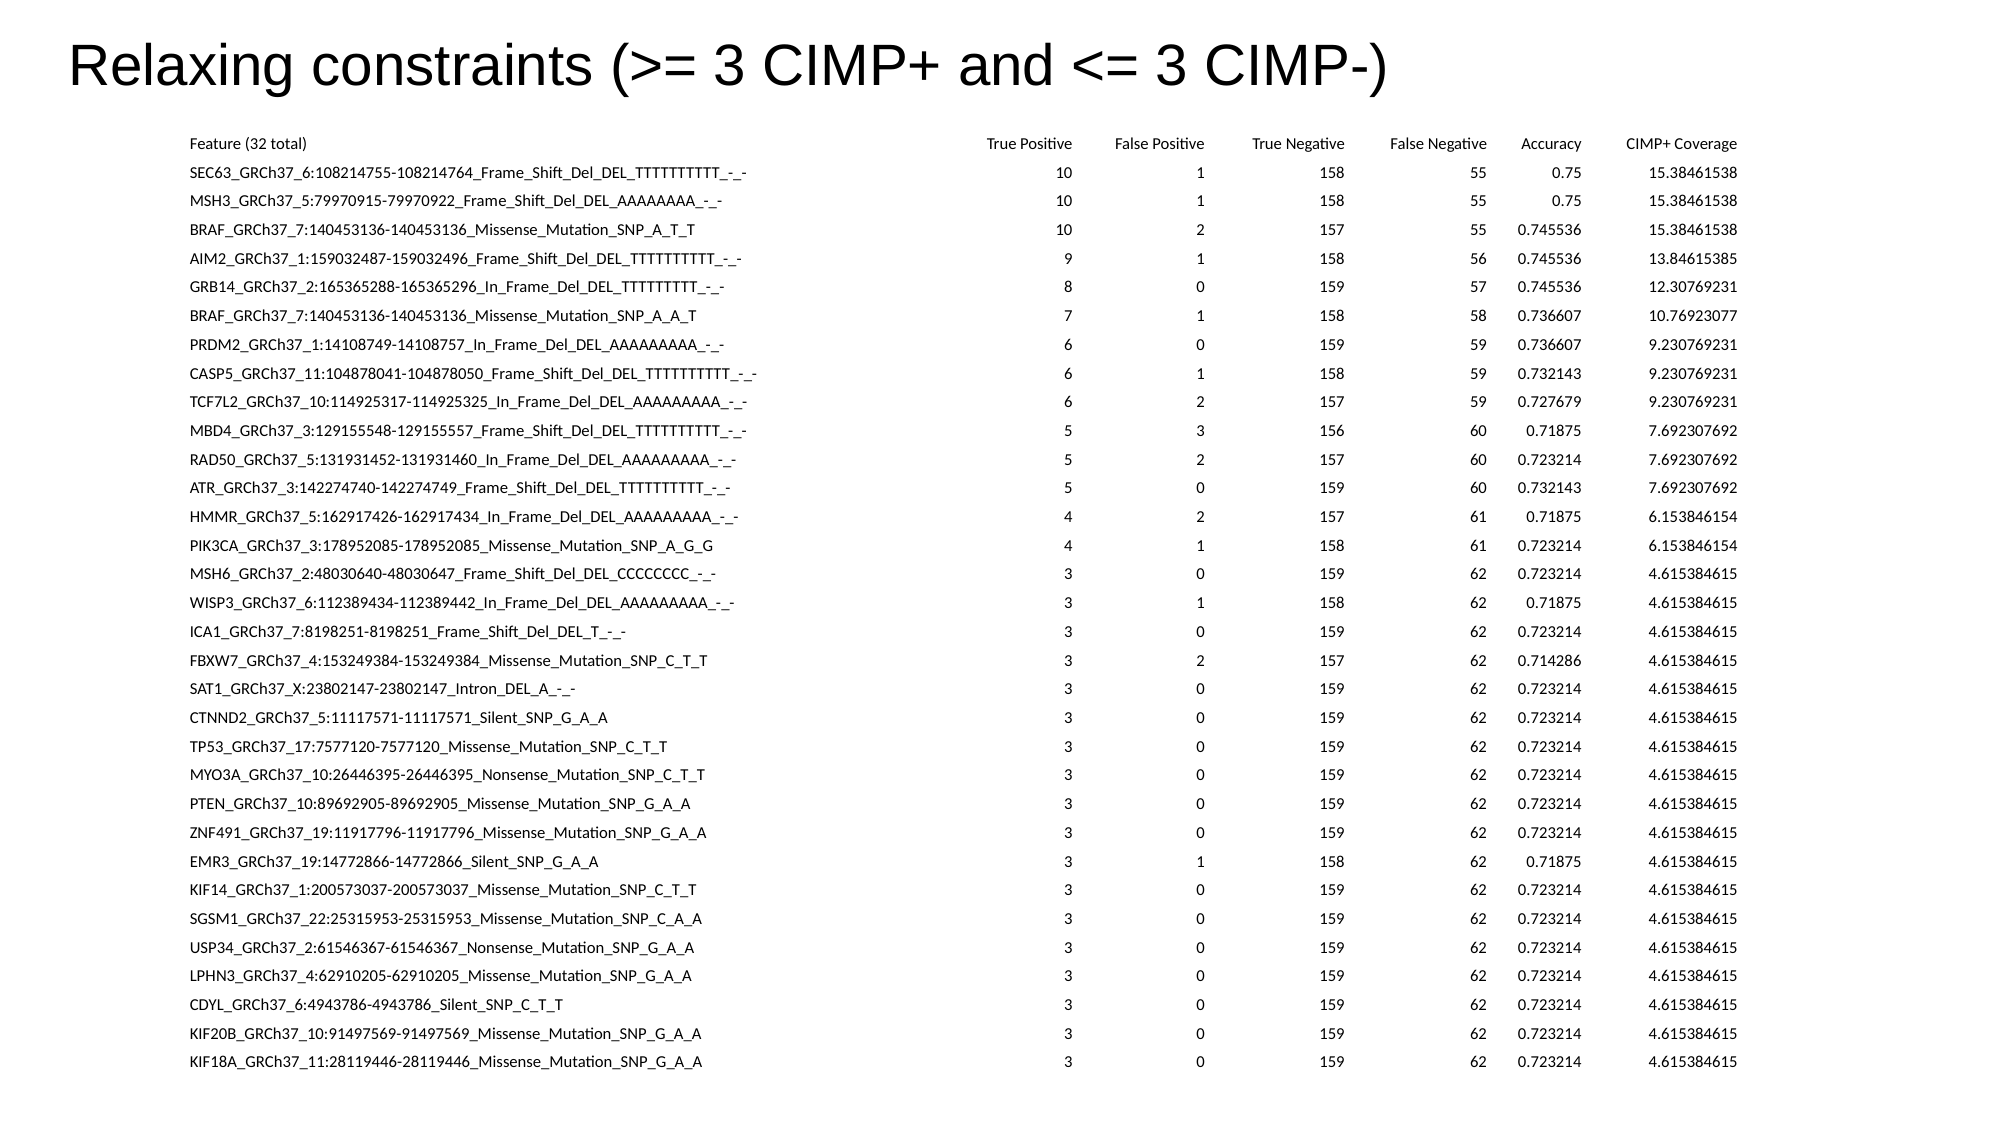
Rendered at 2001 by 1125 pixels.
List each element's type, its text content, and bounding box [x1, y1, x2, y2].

table_cell 4.615384615 [1582, 756, 1738, 785]
table_cell 2 [1073, 498, 1205, 527]
table_cell MBD4_GRCh37_3:129155548-129155557_Frame_Shift_Del_DEL_TTTTTTTTTT_-_- [189, 412, 939, 441]
table_cell 61 [1346, 498, 1488, 527]
table_cell 4.615384615 [1582, 814, 1738, 843]
table_cell 1 [1073, 527, 1205, 556]
table_cell 62 [1346, 670, 1488, 699]
table_cell 159 [1205, 929, 1346, 957]
table_cell 3 [939, 642, 1073, 670]
table_cell 12.30769231 [1582, 269, 1738, 297]
table_cell 159 [1205, 670, 1346, 699]
table_cell 62 [1346, 728, 1488, 756]
table_cell 0.723214 [1488, 957, 1582, 986]
table_cell 157 [1205, 441, 1346, 469]
table_cell 158 [1205, 297, 1346, 326]
table_cell 0 [1073, 785, 1205, 814]
table_cell 62 [1346, 957, 1488, 986]
table_cell 4.615384615 [1582, 986, 1738, 1015]
table_cell 3 [939, 584, 1073, 613]
table_cell 2 [1073, 642, 1205, 670]
table_cell 0.723214 [1488, 556, 1582, 584]
table_cell TCF7L2_GRCh37_10:114925317-114925325_In_Frame_Del_DEL_AAAAAAAAA_-_- [189, 383, 939, 412]
table_cell 4.615384615 [1582, 871, 1738, 900]
table_cell 158 [1205, 240, 1346, 269]
table_cell 3 [939, 785, 1073, 814]
table_cell 4.615384615 [1582, 670, 1738, 699]
table_cell 0.714286 [1488, 642, 1582, 670]
table_cell 0.745536 [1488, 269, 1582, 297]
table_cell ICA1_GRCh37_7:8198251-8198251_Frame_Shift_Del_DEL_T_-_- [189, 613, 939, 642]
table_cell 157 [1205, 211, 1346, 240]
table_cell MSH6_GRCh37_2:48030640-48030647_Frame_Shift_Del_DEL_CCCCCCCC_-_- [189, 556, 939, 584]
table_cell 159 [1205, 728, 1346, 756]
table_cell 4.615384615 [1582, 900, 1738, 929]
table_cell 15.38461538 [1582, 154, 1738, 182]
table_header False Positive [1073, 125, 1205, 154]
table_cell 0 [1073, 728, 1205, 756]
table_cell 62 [1346, 986, 1488, 1015]
table_header Accuracy [1488, 125, 1582, 154]
table_cell RAD50_GRCh37_5:131931452-131931460_In_Frame_Del_DEL_AAAAAAAAA_-_- [189, 441, 939, 469]
table_cell 1 [1073, 297, 1205, 326]
table_cell 159 [1205, 1015, 1346, 1043]
table_cell 0 [1073, 871, 1205, 900]
table_cell 6 [939, 355, 1073, 383]
table_cell 158 [1205, 584, 1346, 613]
table_cell 156 [1205, 412, 1346, 441]
table_cell 158 [1205, 355, 1346, 383]
table_cell 0 [1073, 269, 1205, 297]
table_cell 0 [1073, 1015, 1205, 1043]
table_cell 0.727679 [1488, 383, 1582, 412]
table_cell 7.692307692 [1582, 441, 1738, 469]
table_cell 159 [1205, 900, 1346, 929]
table_cell 10.76923077 [1582, 297, 1738, 326]
table_cell PTEN_GRCh37_10:89692905-89692905_Missense_Mutation_SNP_G_A_A [189, 785, 939, 814]
table_cell 0 [1073, 1043, 1205, 1072]
table_cell 62 [1346, 814, 1488, 843]
table_cell 0 [1073, 699, 1205, 728]
table_cell 7.692307692 [1582, 412, 1738, 441]
table_cell 60 [1346, 469, 1488, 498]
table_cell 0.745536 [1488, 240, 1582, 269]
table_cell 158 [1205, 527, 1346, 556]
table_cell 0.71875 [1488, 412, 1582, 441]
table_cell PIK3CA_GRCh37_3:178952085-178952085_Missense_Mutation_SNP_A_G_G [189, 527, 939, 556]
table_cell 5 [939, 469, 1073, 498]
table_cell 55 [1346, 182, 1488, 211]
table_cell 3 [1073, 412, 1205, 441]
table_cell 5 [939, 412, 1073, 441]
table_cell 56 [1346, 240, 1488, 269]
table_cell 55 [1346, 154, 1488, 182]
table_cell TP53_GRCh37_17:7577120-7577120_Missense_Mutation_SNP_C_T_T [189, 728, 939, 756]
table_cell BRAF_GRCh37_7:140453136-140453136_Missense_Mutation_SNP_A_T_T [189, 211, 939, 240]
table_cell 60 [1346, 441, 1488, 469]
table_cell 0.71875 [1488, 584, 1582, 613]
table_cell 57 [1346, 269, 1488, 297]
table_cell 3 [939, 900, 1073, 929]
table_cell 0.75 [1488, 182, 1582, 211]
table_cell 15.38461538 [1582, 211, 1738, 240]
table_cell 62 [1346, 556, 1488, 584]
table_cell 159 [1205, 326, 1346, 355]
table_cell CASP5_GRCh37_11:104878041-104878050_Frame_Shift_Del_DEL_TTTTTTTTTT_-_- [189, 355, 939, 383]
table_cell 0.723214 [1488, 986, 1582, 1015]
table_cell 9 [939, 240, 1073, 269]
table_cell 62 [1346, 756, 1488, 785]
table_cell 62 [1346, 871, 1488, 900]
table_cell 3 [939, 929, 1073, 957]
table_cell 4.615384615 [1582, 728, 1738, 756]
table_cell 159 [1205, 986, 1346, 1015]
table_cell 3 [939, 957, 1073, 986]
table_cell MYO3A_GRCh37_10:26446395-26446395_Nonsense_Mutation_SNP_C_T_T [189, 756, 939, 785]
table_cell 158 [1205, 843, 1346, 871]
table_cell 9.230769231 [1582, 383, 1738, 412]
table_cell 0.723214 [1488, 670, 1582, 699]
table_cell GRB14_GRCh37_2:165365288-165365296_In_Frame_Del_DEL_TTTTTTTTT_-_- [189, 269, 939, 297]
table_cell 62 [1346, 642, 1488, 670]
table_cell FBXW7_GRCh37_4:153249384-153249384_Missense_Mutation_SNP_C_T_T [189, 642, 939, 670]
table_header True Positive [939, 125, 1073, 154]
table_cell 0 [1073, 814, 1205, 843]
table_cell 0 [1073, 986, 1205, 1015]
table_cell 5 [939, 441, 1073, 469]
table_header False Negative [1346, 125, 1488, 154]
table_cell 1 [1073, 843, 1205, 871]
table_cell 0.723214 [1488, 929, 1582, 957]
table_cell 62 [1346, 1043, 1488, 1072]
table_cell 6.153846154 [1582, 527, 1738, 556]
table_cell SGSM1_GRCh37_22:25315953-25315953_Missense_Mutation_SNP_C_A_A [189, 900, 939, 929]
table_cell 0.723214 [1488, 613, 1582, 642]
table_cell 0.723214 [1488, 1043, 1582, 1072]
table_cell KIF20B_GRCh37_10:91497569-91497569_Missense_Mutation_SNP_G_A_A [189, 1015, 939, 1043]
table_header True Negative [1205, 125, 1346, 154]
table_cell ZNF491_GRCh37_19:11917796-11917796_Missense_Mutation_SNP_G_A_A [189, 814, 939, 843]
table_cell 3 [939, 670, 1073, 699]
table_cell 59 [1346, 326, 1488, 355]
table_cell 61 [1346, 527, 1488, 556]
table_cell 2 [1073, 441, 1205, 469]
table_cell 0.732143 [1488, 469, 1582, 498]
table_cell 8 [939, 269, 1073, 297]
table_cell 62 [1346, 584, 1488, 613]
table_cell 62 [1346, 785, 1488, 814]
table_cell 3 [939, 556, 1073, 584]
table_cell 4.615384615 [1582, 957, 1738, 986]
table_cell 13.84615385 [1582, 240, 1738, 269]
table_cell 9.230769231 [1582, 355, 1738, 383]
table_cell 0 [1073, 756, 1205, 785]
table_cell 4.615384615 [1582, 556, 1738, 584]
table_cell WISP3_GRCh37_6:112389434-112389442_In_Frame_Del_DEL_AAAAAAAAA_-_- [189, 584, 939, 613]
table_cell PRDM2_GRCh37_1:14108749-14108757_In_Frame_Del_DEL_AAAAAAAAA_-_- [189, 326, 939, 355]
table_cell 60 [1346, 412, 1488, 441]
table_cell 55 [1346, 211, 1488, 240]
table_cell KIF14_GRCh37_1:200573037-200573037_Missense_Mutation_SNP_C_T_T [189, 871, 939, 900]
table_cell 0 [1073, 957, 1205, 986]
table_cell EMR3_GRCh37_19:14772866-14772866_Silent_SNP_G_A_A [189, 843, 939, 871]
table_cell 0.736607 [1488, 326, 1582, 355]
table_cell 0.745536 [1488, 211, 1582, 240]
table_cell 0.71875 [1488, 498, 1582, 527]
table_cell 159 [1205, 699, 1346, 728]
table_cell 62 [1346, 613, 1488, 642]
table_cell 0.723214 [1488, 1015, 1582, 1043]
table_cell 62 [1346, 843, 1488, 871]
table_cell 3 [939, 1043, 1073, 1072]
table_cell 159 [1205, 613, 1346, 642]
table_header CIMP+ Coverage [1582, 125, 1738, 154]
table_cell SEC63_GRCh37_6:108214755-108214764_Frame_Shift_Del_DEL_TTTTTTTTTT_-_- [189, 154, 939, 182]
table_cell 4.615384615 [1582, 699, 1738, 728]
table_cell 0 [1073, 613, 1205, 642]
table_cell CDYL_GRCh37_6:4943786-4943786_Silent_SNP_C_T_T [189, 986, 939, 1015]
table_cell BRAF_GRCh37_7:140453136-140453136_Missense_Mutation_SNP_A_A_T [189, 297, 939, 326]
table_cell 7.692307692 [1582, 469, 1738, 498]
table_cell 157 [1205, 383, 1346, 412]
table_cell 159 [1205, 556, 1346, 584]
table_cell 159 [1205, 469, 1346, 498]
table_cell 0 [1073, 326, 1205, 355]
table_cell CTNND2_GRCh37_5:11117571-11117571_Silent_SNP_G_A_A [189, 699, 939, 728]
table_cell 3 [939, 756, 1073, 785]
table_cell 4.615384615 [1582, 929, 1738, 957]
table_cell 159 [1205, 871, 1346, 900]
table_cell 0.723214 [1488, 441, 1582, 469]
table_cell 159 [1205, 1043, 1346, 1072]
table_cell USP34_GRCh37_2:61546367-61546367_Nonsense_Mutation_SNP_G_A_A [189, 929, 939, 957]
table_cell 0.723214 [1488, 527, 1582, 556]
table_cell 4.615384615 [1582, 642, 1738, 670]
table_cell 10 [939, 154, 1073, 182]
table_cell 0.723214 [1488, 699, 1582, 728]
table_cell 0.723214 [1488, 871, 1582, 900]
table_cell ATR_GRCh37_3:142274740-142274749_Frame_Shift_Del_DEL_TTTTTTTTTT_-_- [189, 469, 939, 498]
table_cell 0 [1073, 670, 1205, 699]
table_cell 1 [1073, 154, 1205, 182]
table_cell 157 [1205, 498, 1346, 527]
table_cell LPHN3_GRCh37_4:62910205-62910205_Missense_Mutation_SNP_G_A_A [189, 957, 939, 986]
table_cell 9.230769231 [1582, 326, 1738, 355]
table_cell 159 [1205, 957, 1346, 986]
table_cell 157 [1205, 642, 1346, 670]
table_cell 159 [1205, 785, 1346, 814]
table_cell 0.732143 [1488, 355, 1582, 383]
table_cell 4.615384615 [1582, 843, 1738, 871]
table_cell 10 [939, 211, 1073, 240]
table_cell 159 [1205, 269, 1346, 297]
table_cell 6.153846154 [1582, 498, 1738, 527]
table_cell 0.723214 [1488, 756, 1582, 785]
table_cell 4.615384615 [1582, 584, 1738, 613]
table_cell 3 [939, 1015, 1073, 1043]
table_cell 1 [1073, 182, 1205, 211]
table_cell 59 [1346, 355, 1488, 383]
table_cell MSH3_GRCh37_5:79970915-79970922_Frame_Shift_Del_DEL_AAAAAAAA_-_- [189, 182, 939, 211]
table_cell 0.723214 [1488, 900, 1582, 929]
table_cell 3 [939, 871, 1073, 900]
table_cell 0.723214 [1488, 814, 1582, 843]
table_cell 6 [939, 383, 1073, 412]
table_cell 0 [1073, 929, 1205, 957]
table_cell 3 [939, 986, 1073, 1015]
table_cell 62 [1346, 699, 1488, 728]
table_cell 0.71875 [1488, 843, 1582, 871]
table_cell KIF18A_GRCh37_11:28119446-28119446_Missense_Mutation_SNP_G_A_A [189, 1043, 939, 1072]
table_cell 59 [1346, 383, 1488, 412]
table_cell 4.615384615 [1582, 613, 1738, 642]
table_cell 0.75 [1488, 154, 1582, 182]
table_cell 158 [1205, 182, 1346, 211]
table_cell 0.723214 [1488, 785, 1582, 814]
table_cell HMMR_GRCh37_5:162917426-162917434_In_Frame_Del_DEL_AAAAAAAAA_-_- [189, 498, 939, 527]
table_cell 58 [1346, 297, 1488, 326]
table_cell 4.615384615 [1582, 1015, 1738, 1043]
table_cell 158 [1205, 154, 1346, 182]
table_cell 15.38461538 [1582, 182, 1738, 211]
table_header Feature (32 total) [189, 125, 939, 154]
table_cell 0 [1073, 900, 1205, 929]
text_box Relaxing constraints (>= 3 CIMP+ and <= 3 CIMP-) [68, 0, 1575, 125]
table_cell 159 [1205, 756, 1346, 785]
table_cell 4 [939, 498, 1073, 527]
table_cell SAT1_GRCh37_X:23802147-23802147_Intron_DEL_A_-_- [189, 670, 939, 699]
table_cell 0.736607 [1488, 297, 1582, 326]
table_cell 3 [939, 814, 1073, 843]
table_cell 3 [939, 699, 1073, 728]
table_cell 4 [939, 527, 1073, 556]
table_cell 10 [939, 182, 1073, 211]
table_cell 7 [939, 297, 1073, 326]
table_cell 1 [1073, 240, 1205, 269]
table_cell 3 [939, 613, 1073, 642]
table_cell 6 [939, 326, 1073, 355]
table_cell 1 [1073, 584, 1205, 613]
table_cell 2 [1073, 211, 1205, 240]
table_cell 1 [1073, 355, 1205, 383]
table_cell 3 [939, 843, 1073, 871]
table_cell 62 [1346, 1015, 1488, 1043]
table_cell 62 [1346, 929, 1488, 957]
table_cell 0 [1073, 556, 1205, 584]
table_cell 62 [1346, 900, 1488, 929]
table_cell 0.723214 [1488, 728, 1582, 756]
table_cell 0 [1073, 469, 1205, 498]
table_cell 2 [1073, 383, 1205, 412]
table_cell 3 [939, 728, 1073, 756]
table_cell 159 [1205, 814, 1346, 843]
table_cell 4.615384615 [1582, 785, 1738, 814]
table_cell AIM2_GRCh37_1:159032487-159032496_Frame_Shift_Del_DEL_TTTTTTTTTT_-_- [189, 240, 939, 269]
table_cell 4.615384615 [1582, 1043, 1738, 1072]
